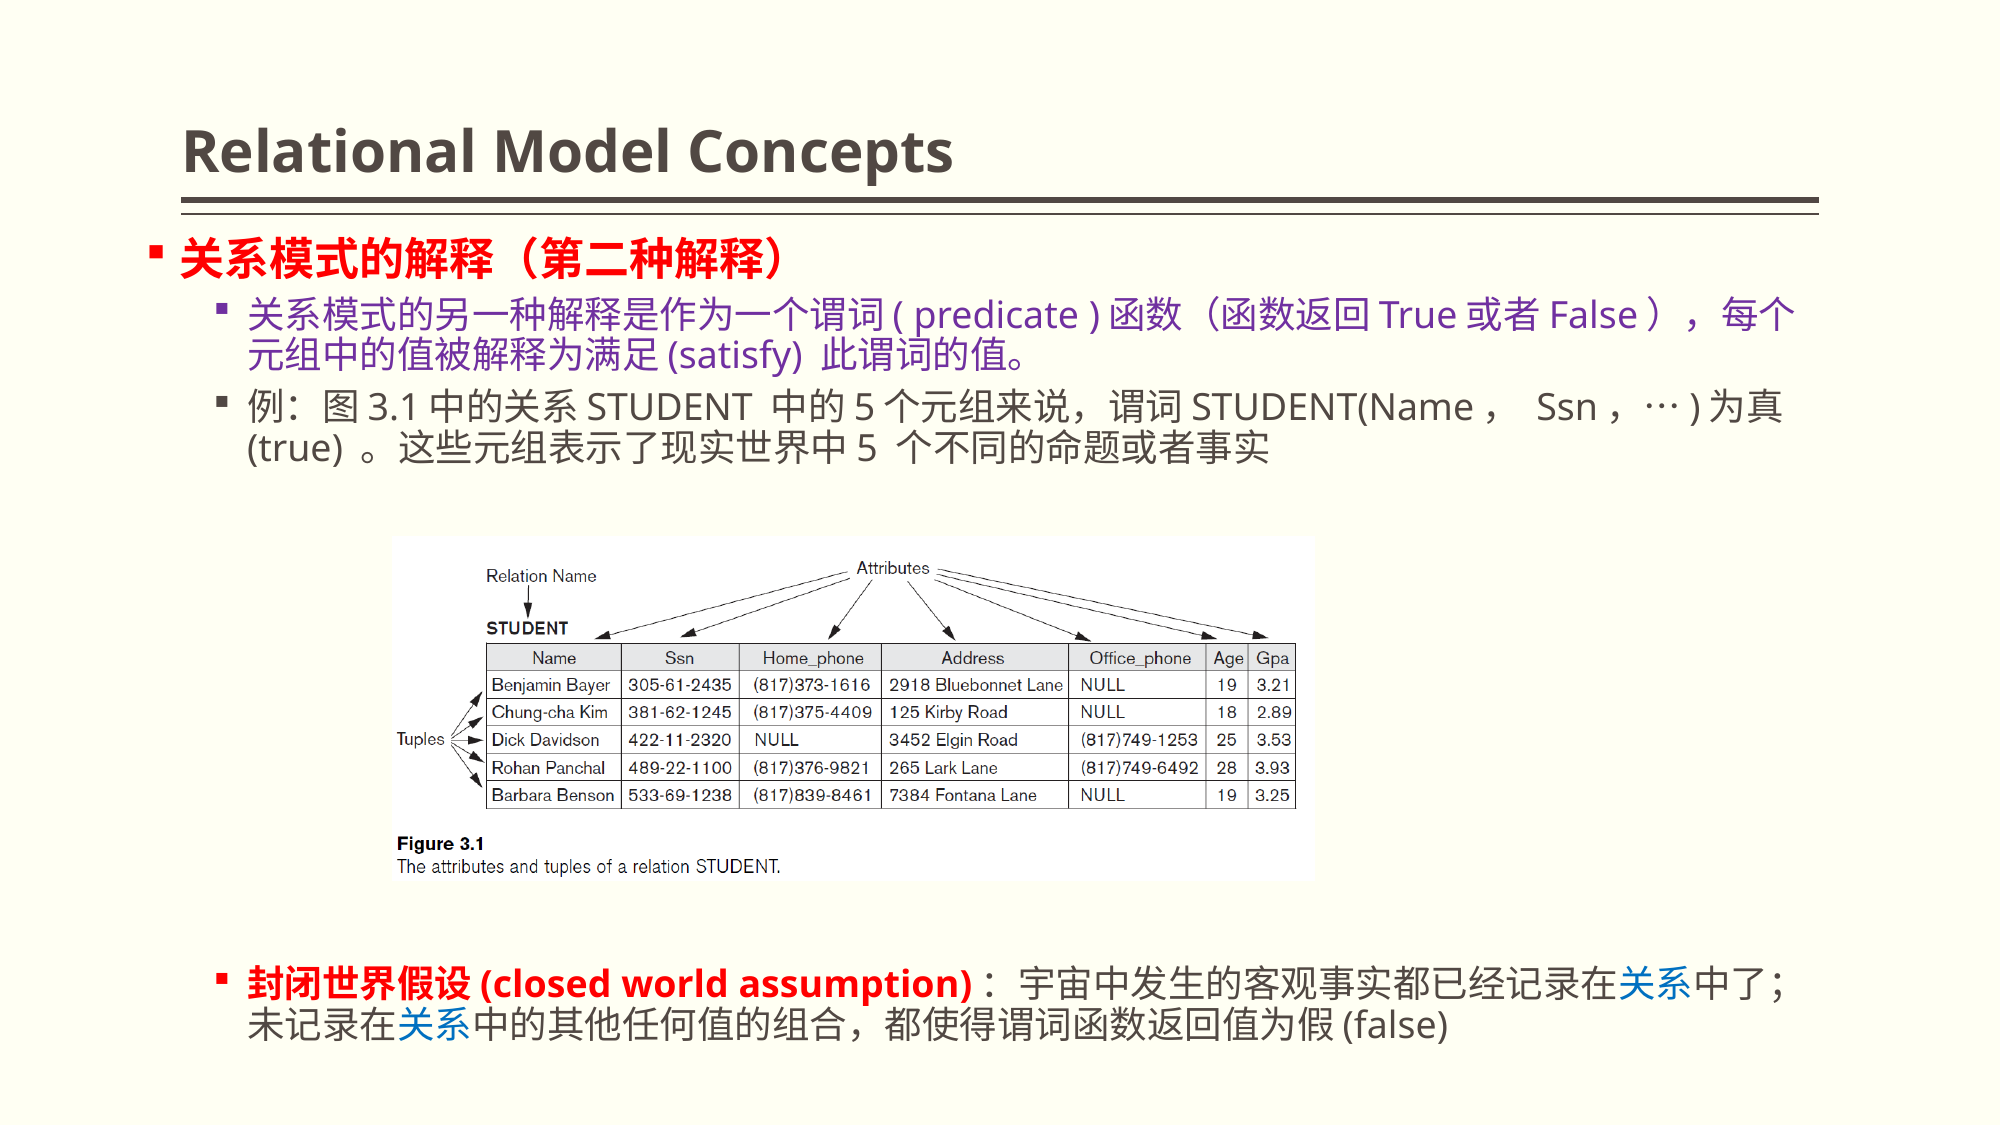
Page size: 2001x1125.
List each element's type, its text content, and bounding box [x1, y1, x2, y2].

list 关系模式的解释（第二种解释） 关系模式的另一种解释是作为一个谓词( predicate )函数（函数返回True或者False），每个元组中的值被解释为满足(satisfy) 此谓词的值。 例：图3.1中的关系STUDENT 中的5个元组来说，谓词STUDENT(Name， Ssn，…)为真(true) 。这些元组表示了现实世界中5 个不同的命题或者事实 封闭世界假设(closed world assumption)：宇宙中发生的客观事实都已经记录在关系中了；未记录在关系中的其他任何值的组合，都使得谓词函数返回值为假(false) [145, 228, 1829, 1061]
title Relational Model Concepts [181, 12, 1819, 193]
picture [392, 536, 1315, 881]
